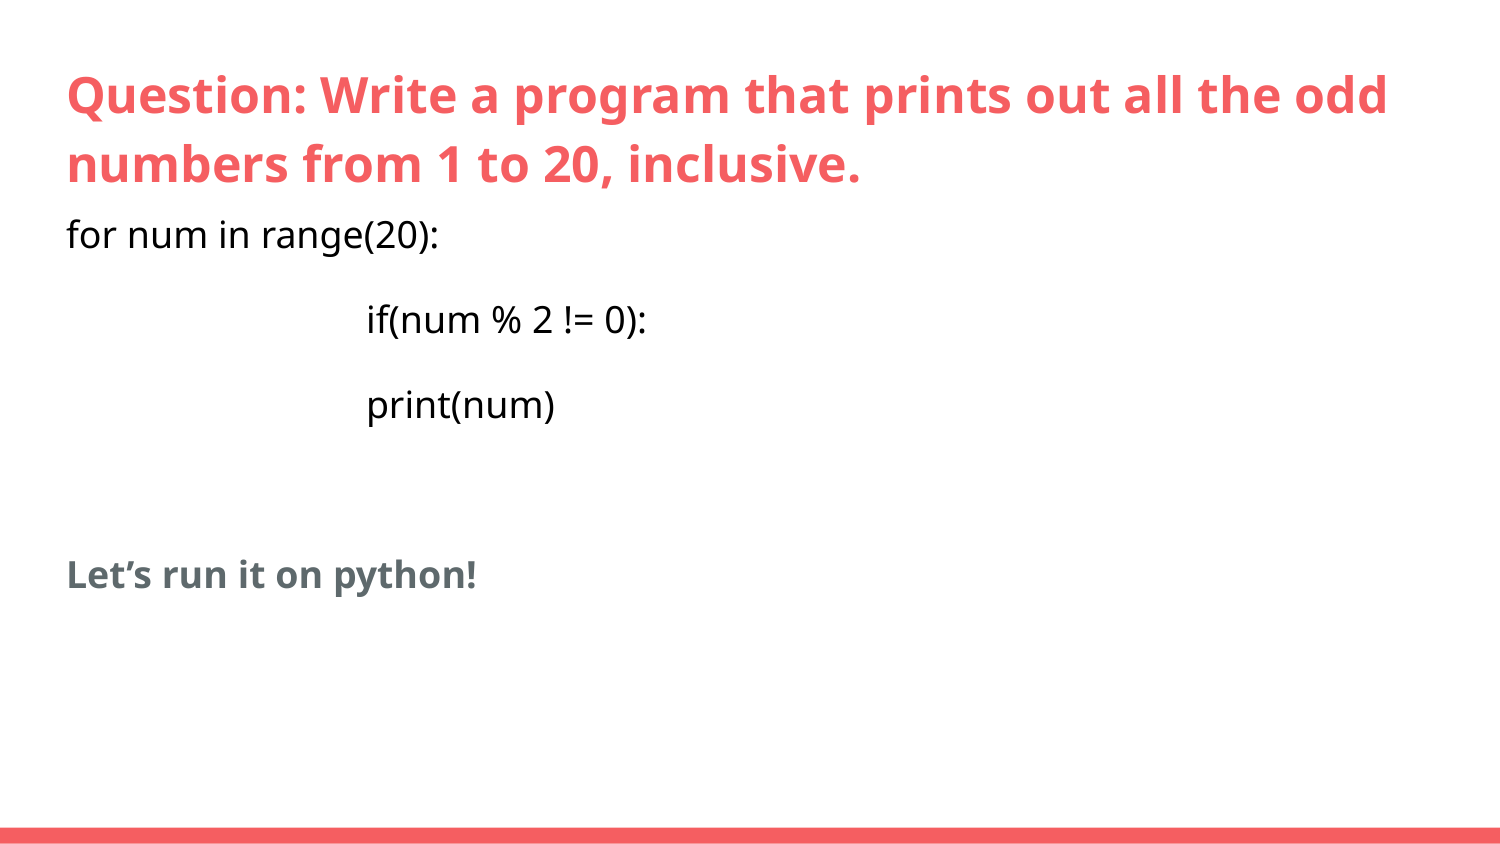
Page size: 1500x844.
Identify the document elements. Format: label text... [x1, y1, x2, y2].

title Question: Write a program that prints out all the odd numbers from 1 to 20, inclusive. [51, 39, 1449, 161]
list for num in range(20): if(num % 2 != 0): print(num) Let’s run it on python! [51, 189, 1449, 750]
